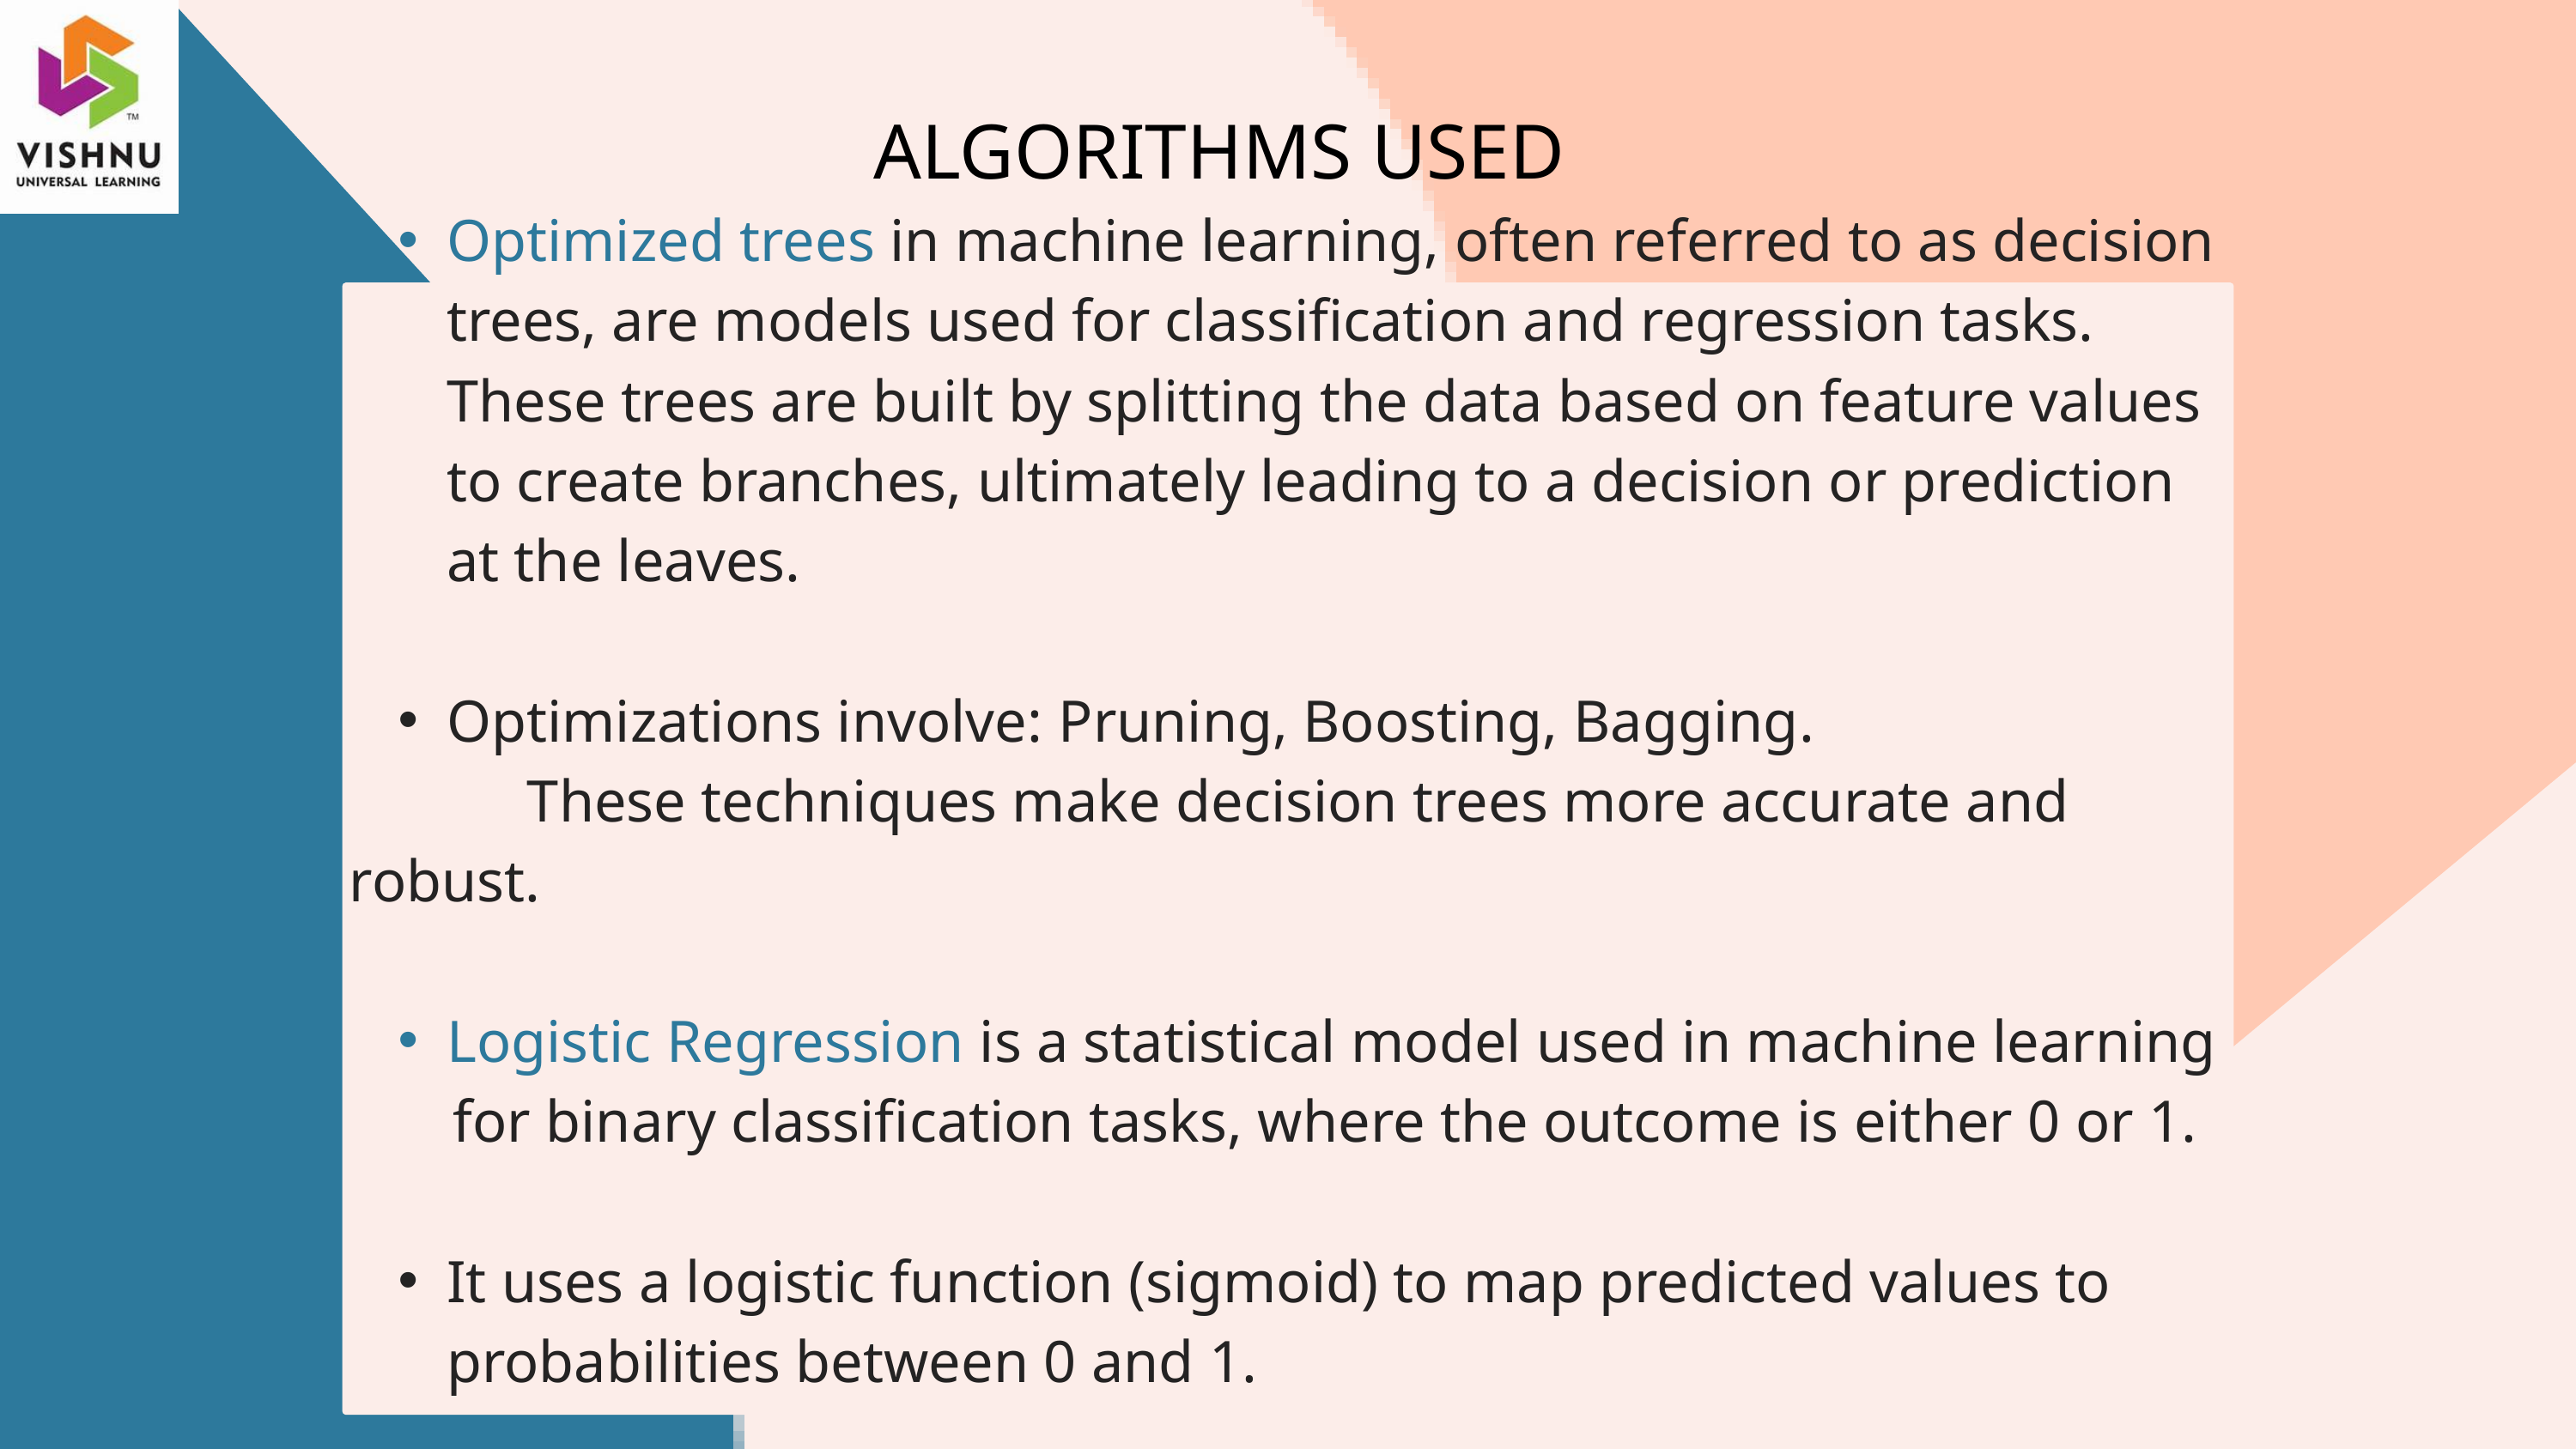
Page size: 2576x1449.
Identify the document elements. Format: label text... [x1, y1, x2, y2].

text_box ALGORITHMS USED [857, 88, 1582, 195]
text_box [1131, 0, 2576, 1045]
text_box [342, 282, 2234, 1416]
text_box [0, 0, 179, 214]
text_box [0, 9, 1504, 1449]
